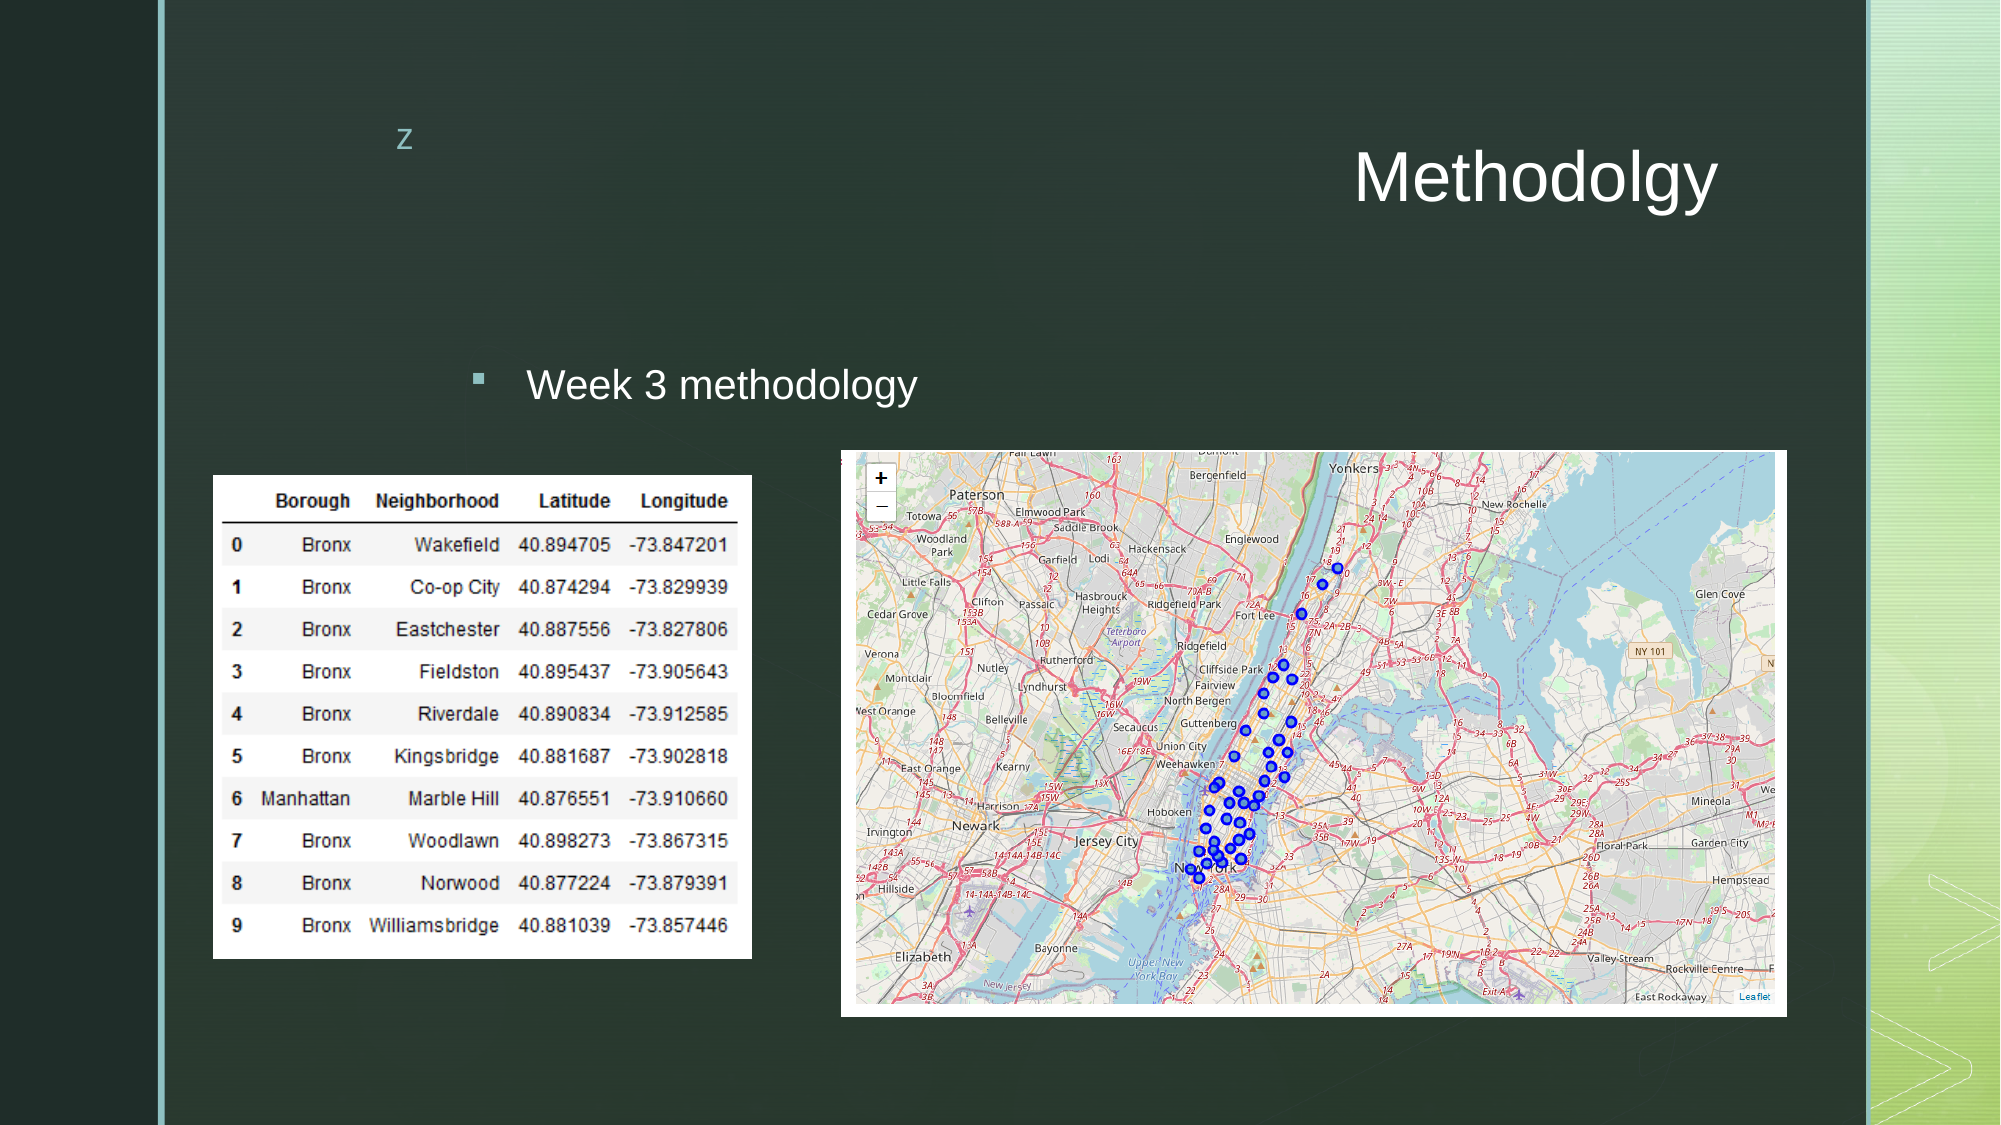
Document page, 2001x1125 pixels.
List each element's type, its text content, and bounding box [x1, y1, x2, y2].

picture [840, 450, 1787, 1017]
picture [213, 475, 752, 959]
title Methodolgy [428, 132, 1734, 310]
picture [1871, 0, 2001, 1125]
list Week 3 methodology [454, 336, 1734, 514]
